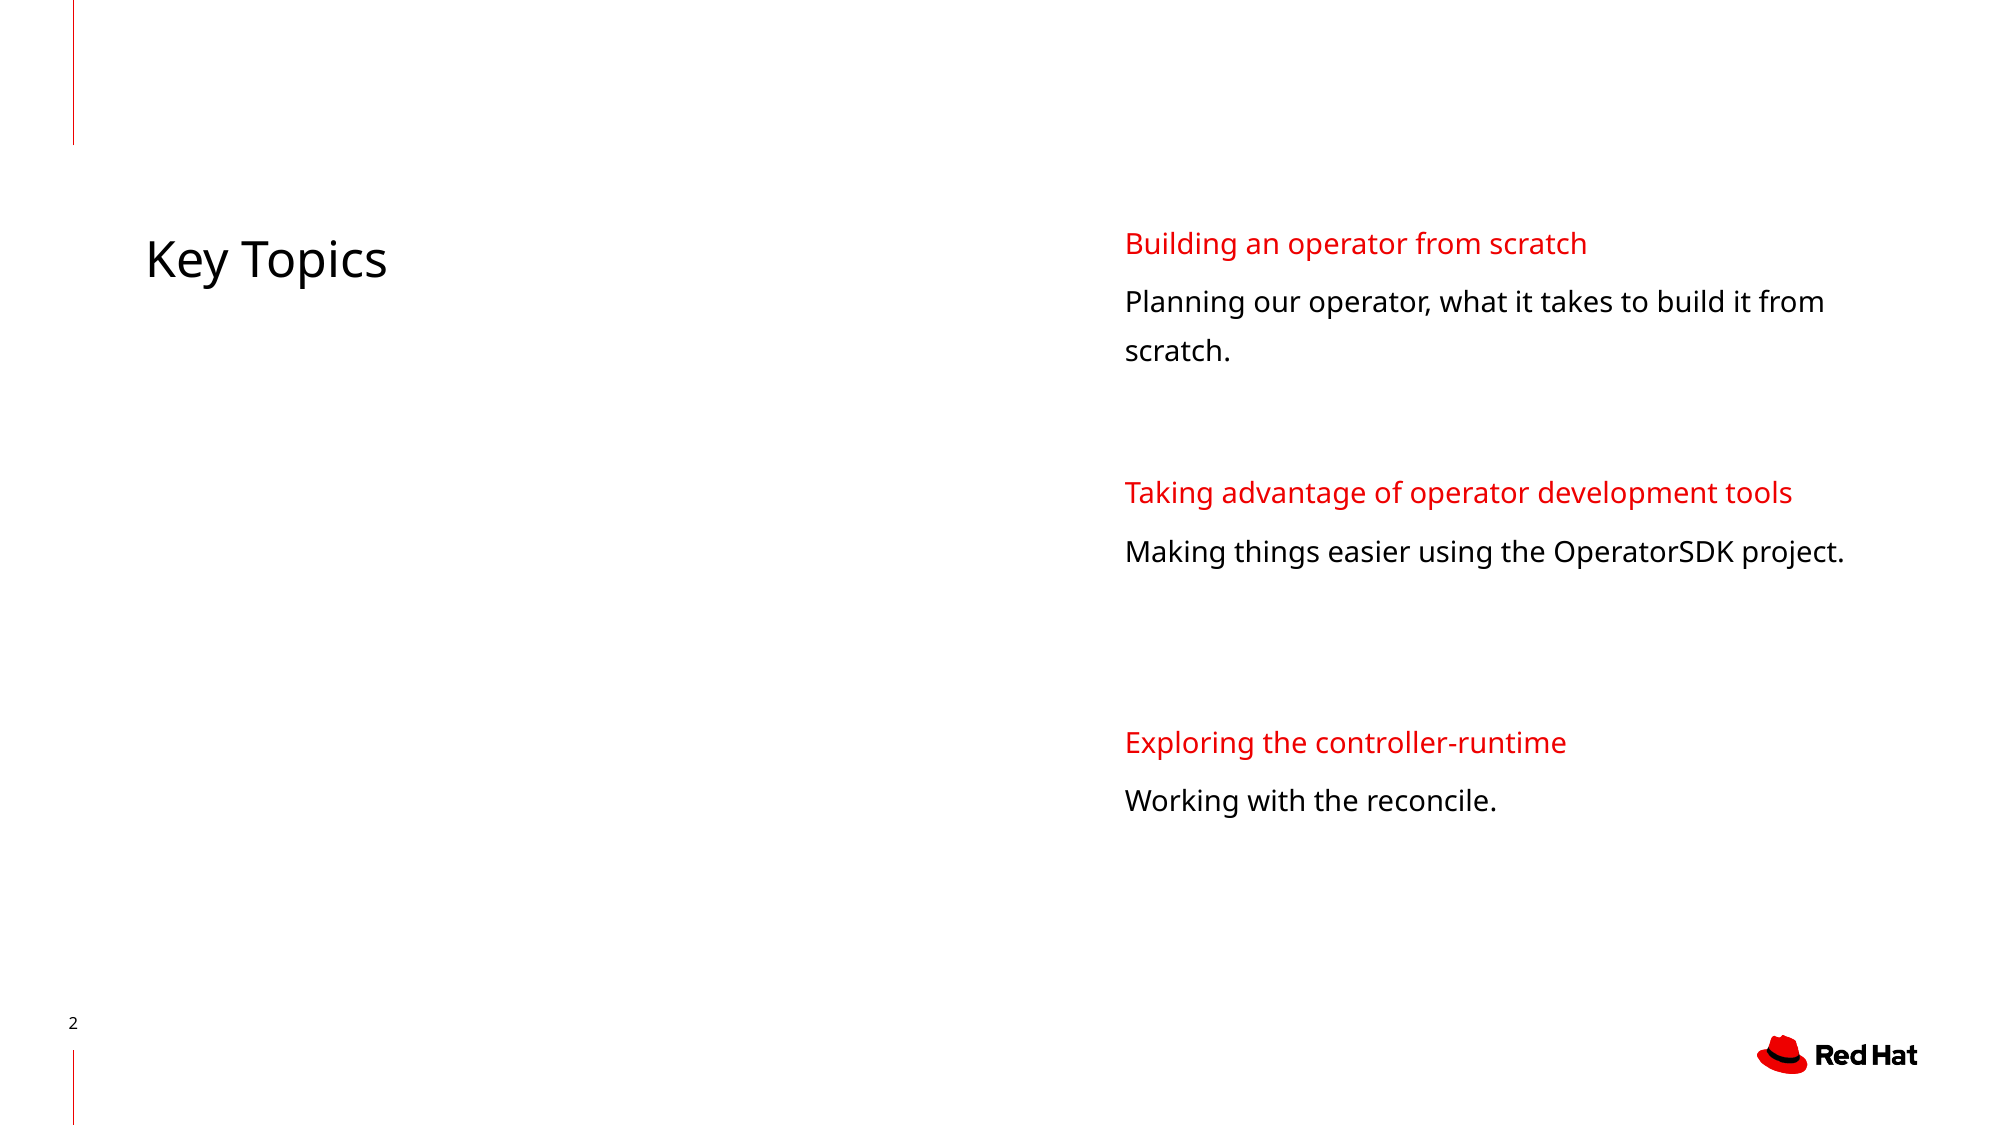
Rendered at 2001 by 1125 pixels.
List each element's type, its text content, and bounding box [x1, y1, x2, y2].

slide_number ‹#› [13, 1012, 134, 1036]
subtitle Taking advantage of operator development tools [1124, 452, 1890, 510]
title Key Topics [145, 203, 821, 529]
subtitle Planning our operator, what it takes to build it from scratch. [1124, 269, 1890, 416]
subtitle Building an operator from scratch [1124, 203, 1890, 261]
picture [1757, 1035, 1918, 1074]
subtitle Making things easier using the OperatorSDK project. [1124, 519, 1890, 665]
subtitle Working with the reconcile. [1124, 768, 1890, 914]
subtitle Exploring the controller-runtime [1124, 702, 1890, 760]
